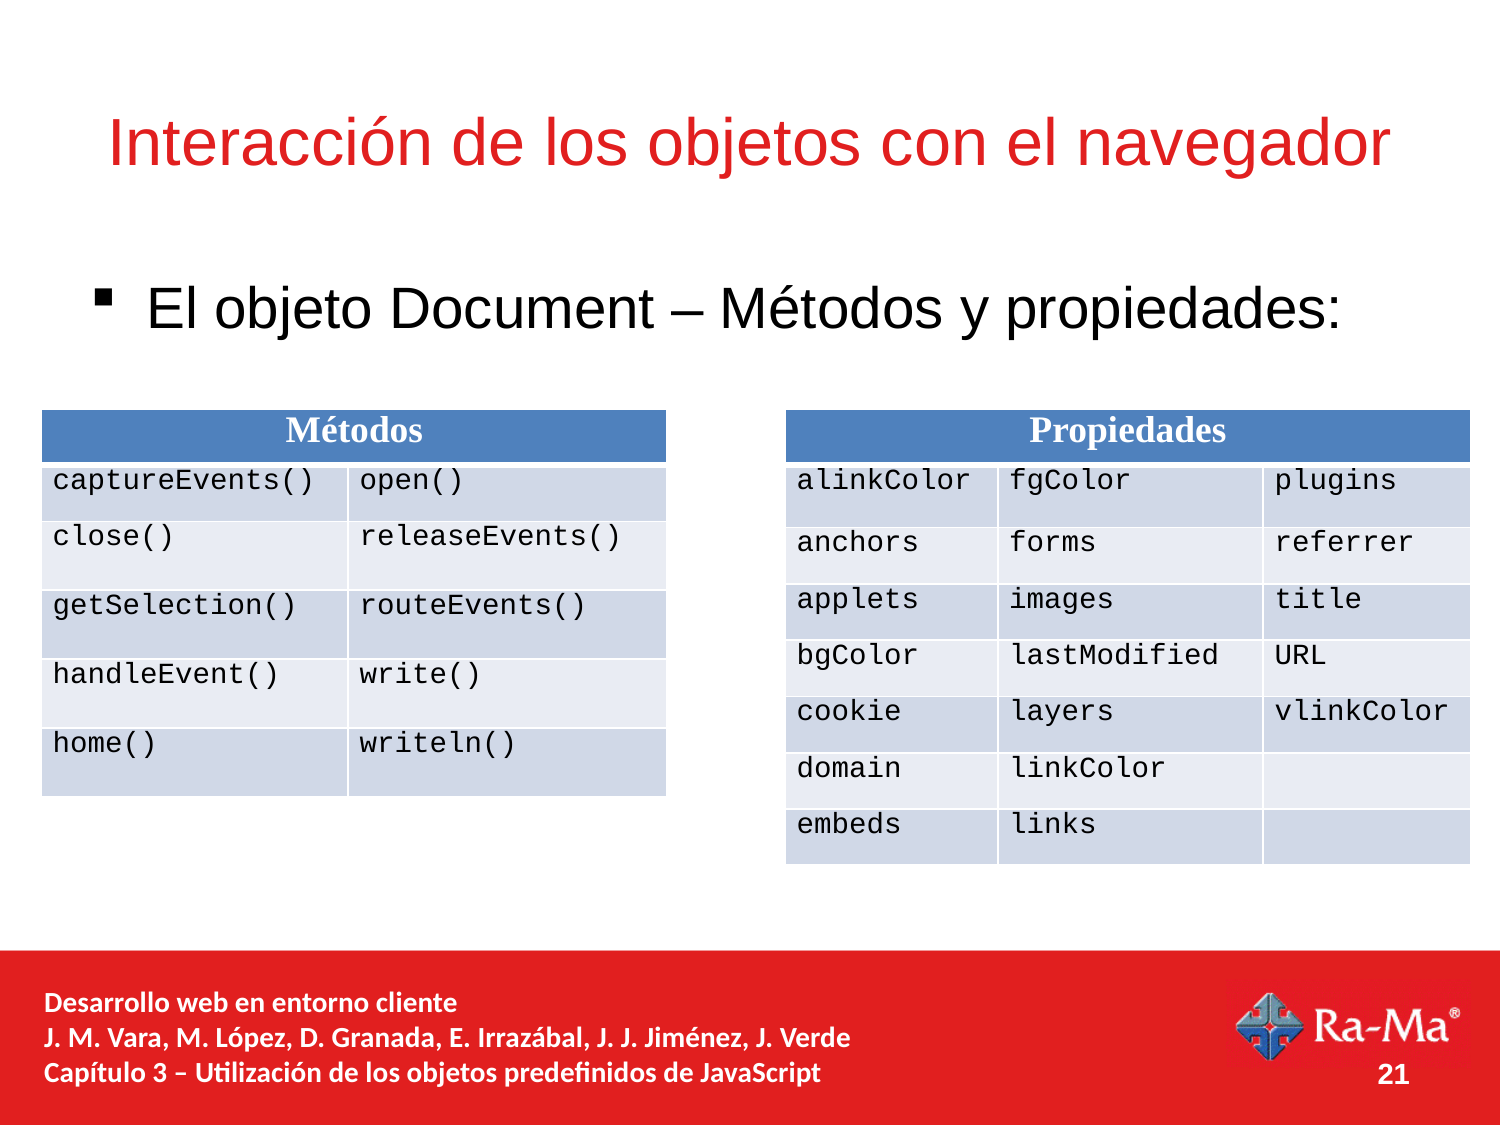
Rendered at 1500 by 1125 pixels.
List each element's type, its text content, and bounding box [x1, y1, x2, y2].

table_header Propiedades [786, 410, 1470, 462]
table_cell lastModified [999, 641, 1262, 696]
table_cell getSelection() [42, 591, 347, 658]
table_cell linkColor [999, 754, 1262, 808]
table_cell referrer [1264, 528, 1470, 583]
table_cell [1264, 754, 1470, 808]
table_cell fgColor [999, 468, 1262, 527]
table_cell embeds [786, 810, 997, 864]
table_cell routeEvents() [349, 591, 666, 658]
picture [0, 0, 1500, 1125]
table_cell releaseEvents() [349, 522, 666, 589]
table_cell bgColor [786, 641, 997, 696]
table_cell domain [786, 754, 997, 808]
table_cell write() [349, 660, 666, 727]
list El objeto Document – Métodos y propiedades: [75, 262, 1425, 929]
table_cell vlinkColor [1264, 697, 1470, 752]
footer Desarrollo web en entorno cliente J. M. Vara, M. López, D. Granada, E. Irrazábal, J. J. Jiménez, J. Verde Capítulo 3 – Utilización de los objetos predefinidos de JavaScript [29, 975, 1058, 1099]
table_cell title [1264, 585, 1470, 639]
table_cell [1264, 810, 1470, 864]
table_cell images [999, 585, 1262, 639]
table_cell home() [42, 729, 347, 796]
table_header Métodos [42, 410, 666, 462]
table_cell layers [999, 697, 1262, 752]
table_cell cookie [786, 697, 997, 752]
table_cell open() [349, 468, 666, 521]
table_cell links [999, 810, 1262, 864]
table_cell close() [42, 522, 347, 589]
table_cell alinkColor [786, 468, 997, 527]
title Interacción de los objetos con el navegador [75, 45, 1425, 233]
table_cell applets [786, 585, 997, 639]
table_cell writeln() [349, 729, 666, 796]
table_cell forms [999, 528, 1262, 583]
table_cell handleEvent() [42, 660, 347, 727]
table_cell plugins [1264, 468, 1470, 527]
table_cell URL [1264, 641, 1470, 696]
table_cell captureEvents() [42, 468, 347, 521]
table_cell anchors [786, 528, 997, 583]
slide_number 21 [1074, 1042, 1425, 1103]
